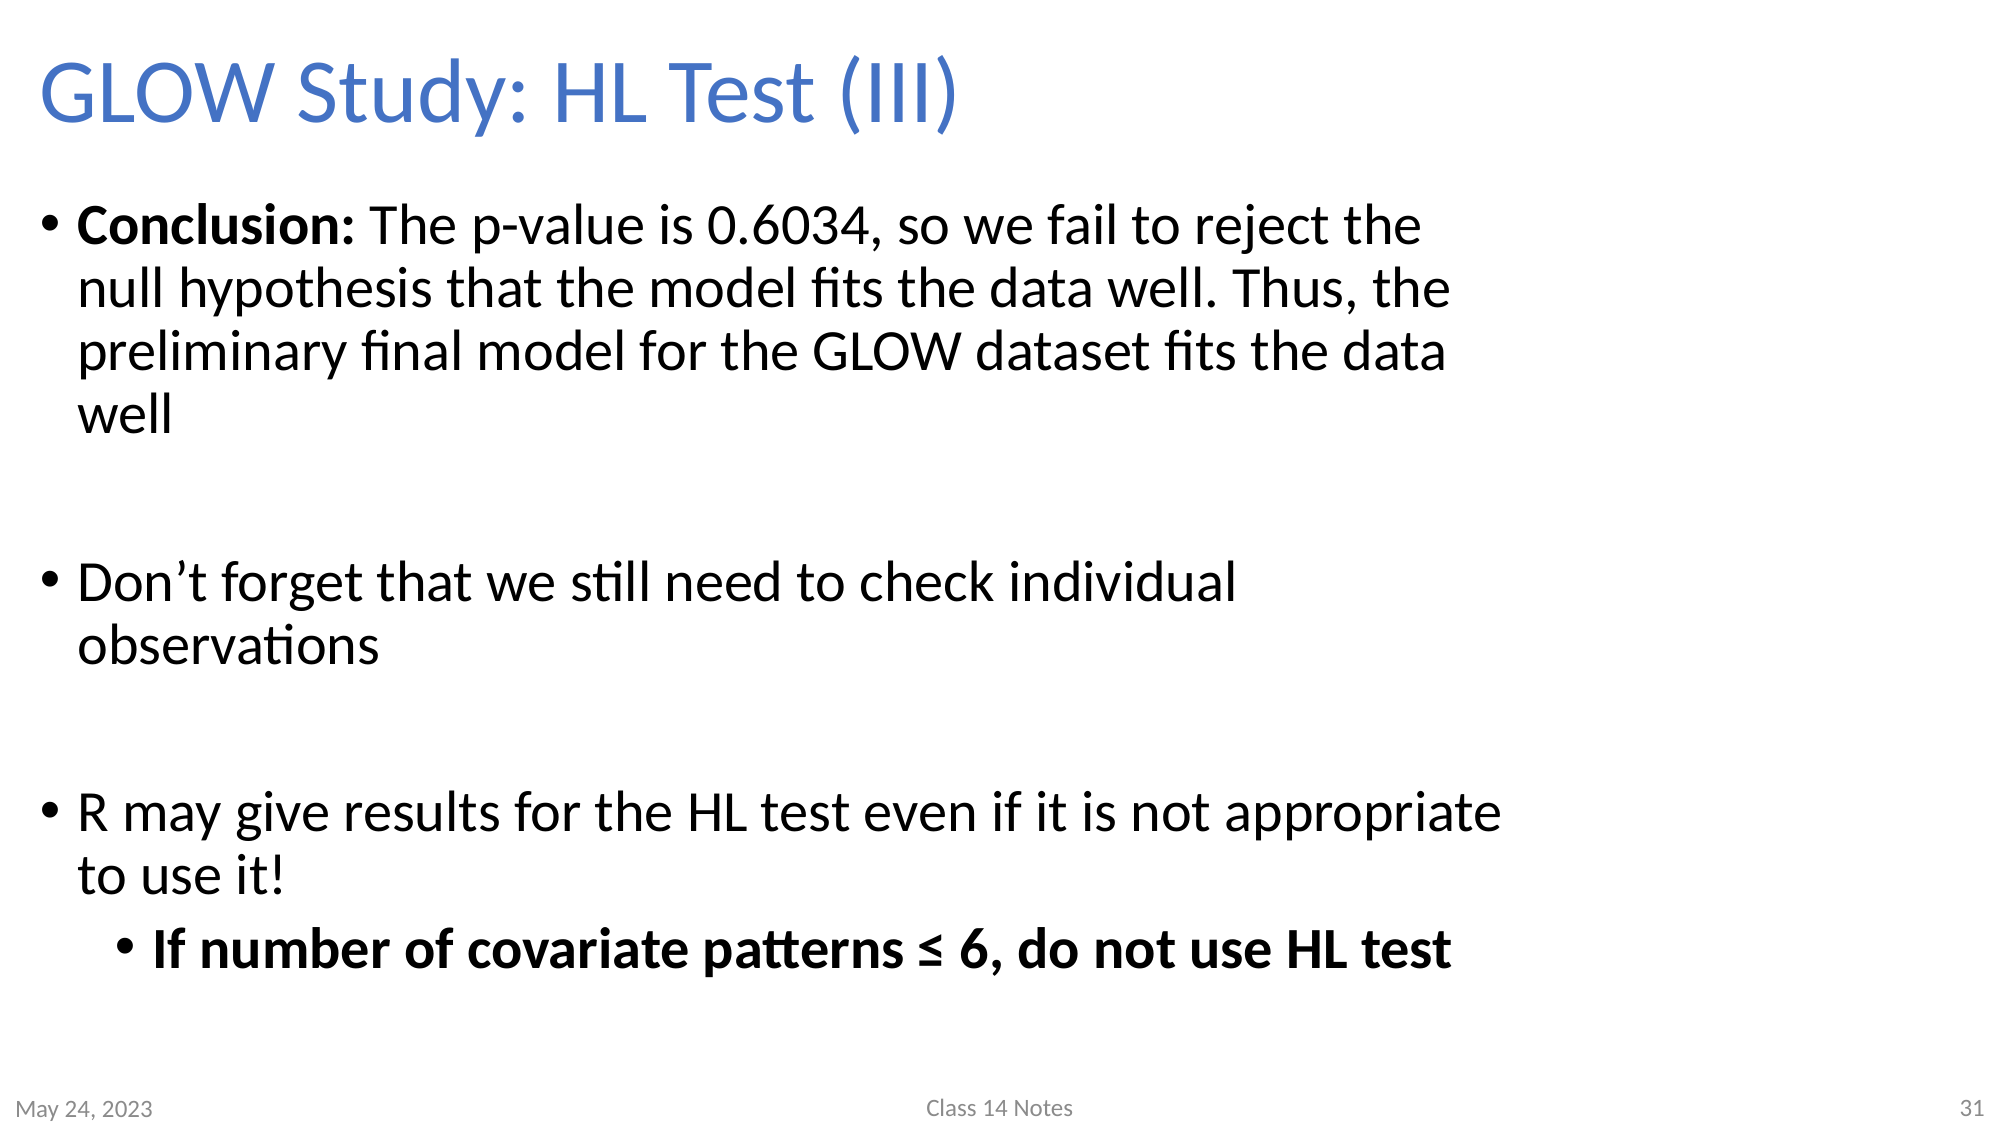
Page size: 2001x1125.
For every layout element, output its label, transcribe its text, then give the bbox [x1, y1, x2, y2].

list Conclusion: The p-value is 0.6034, so we fail to reject the null hypothesis that the model fits the data well. Thus, the preliminary final model for the GLOW dataset fits the data well Don’t forget that we still need to check individual observations R may give results for the HL test even if it is not appropriate to use it! If number of covariate patterns ≤ 6, do not use HL test [24, 187, 1525, 1075]
title GLOW Study: HL Test (III) [24, 24, 1975, 163]
footer Class 14 Notes [662, 1087, 1338, 1125]
slide_number 31 [1550, 1087, 2000, 1125]
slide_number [0, 1089, 450, 1125]
